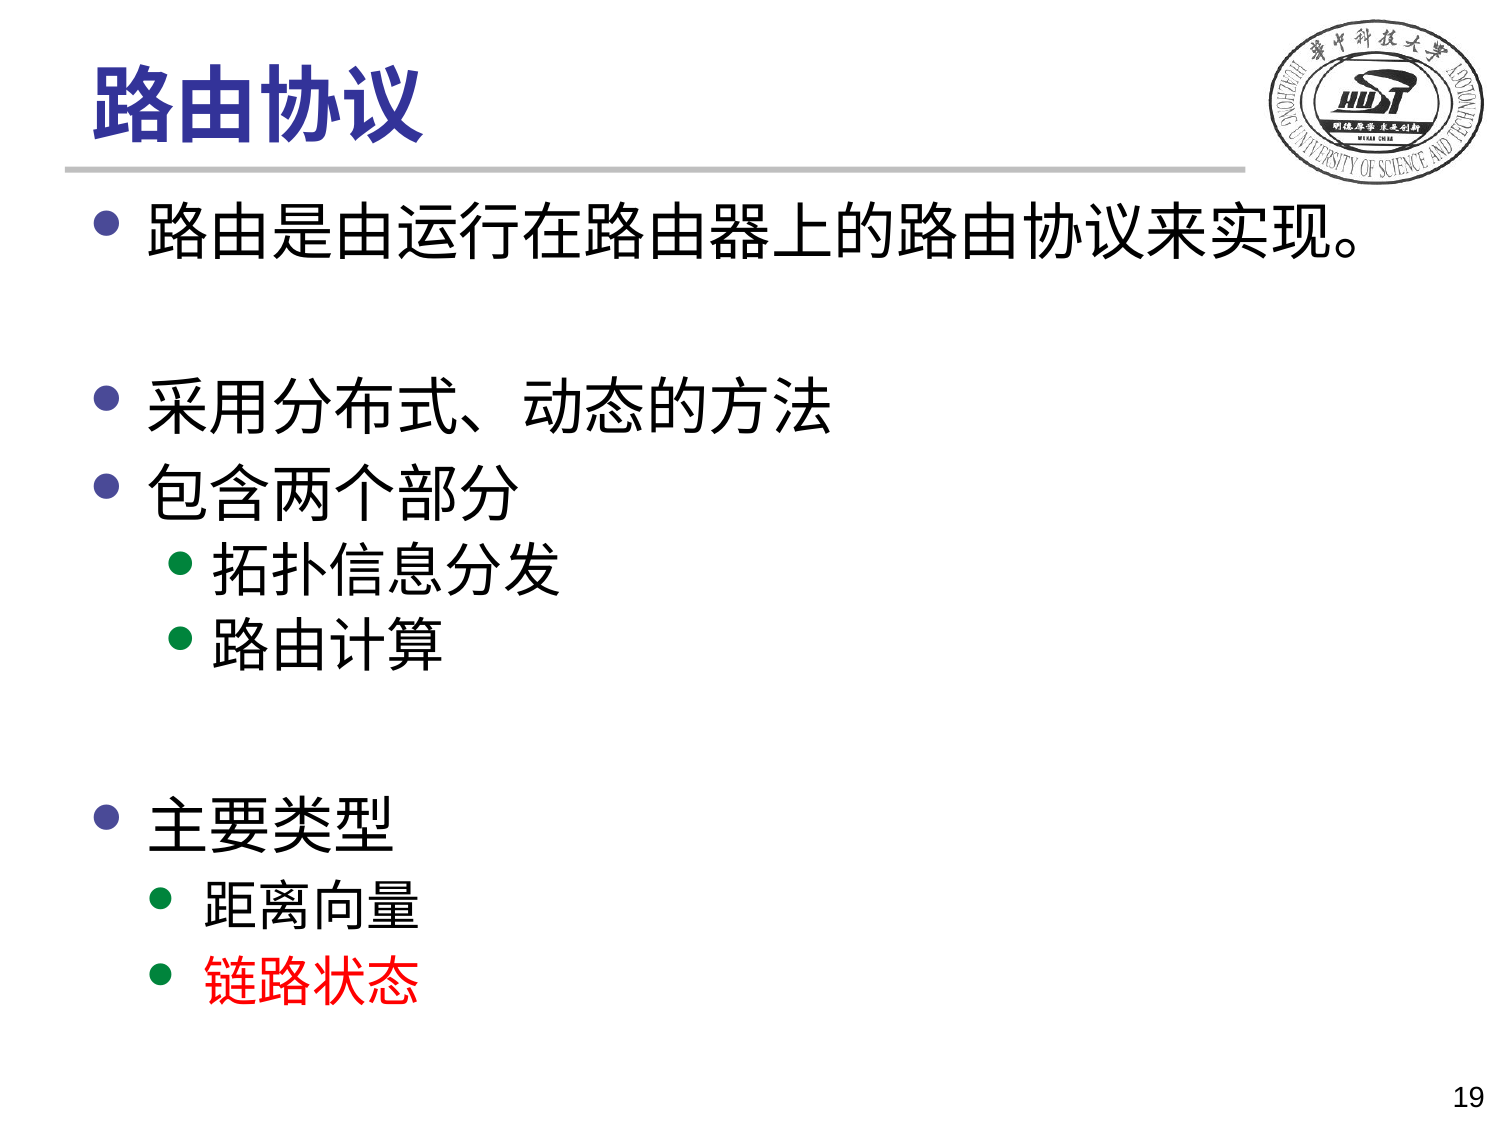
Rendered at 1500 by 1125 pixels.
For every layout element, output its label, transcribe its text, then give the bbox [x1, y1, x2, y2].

list 路由是由运行在路由器上的路由协议来实现。 采用分布式、动态的方法 包含两个部分 拓扑信息分发 路由计算 主要类型 距离向量 链路状态 [75, 184, 1425, 1059]
title 路由协议 [76, 42, 1315, 160]
picture [1257, 18, 1489, 185]
slide_number 19 [1149, 1070, 1500, 1125]
